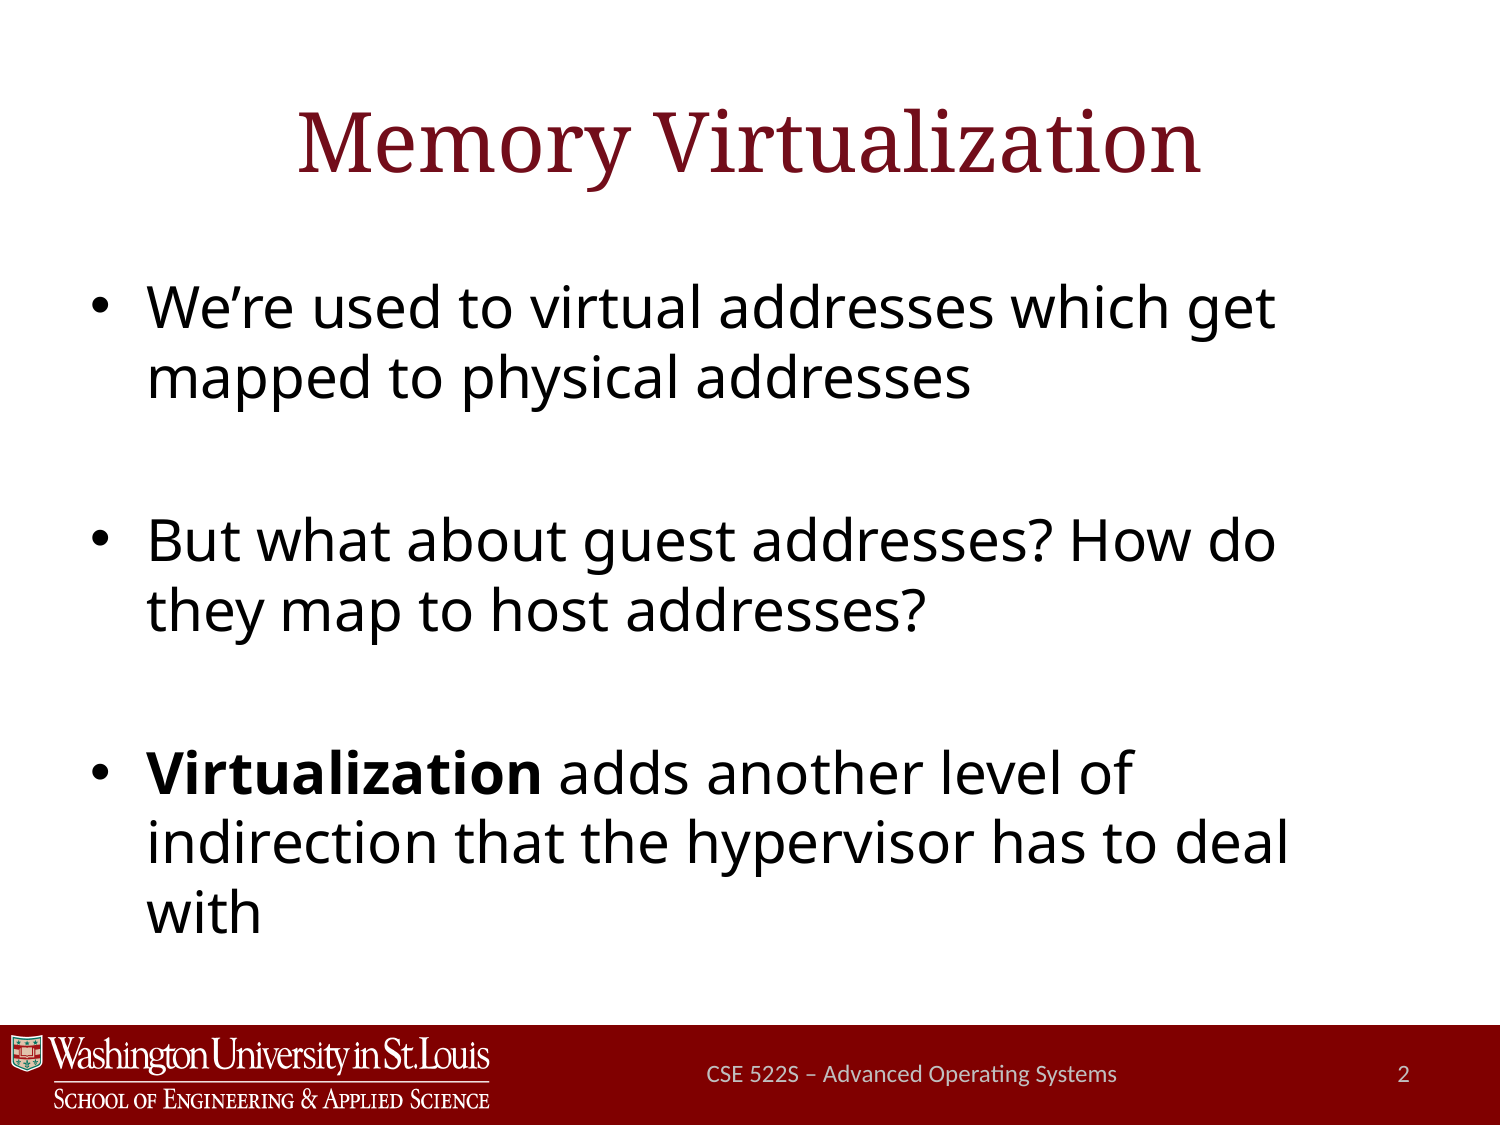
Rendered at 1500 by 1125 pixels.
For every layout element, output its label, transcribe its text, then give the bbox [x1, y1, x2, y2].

slide_number 2 [1074, 1042, 1425, 1103]
footer CSE 522S – Advanced Operating Systems [675, 1042, 1074, 1103]
picture [0, 1005, 513, 1125]
list We’re used to virtual addresses which get mapped to physical addresses But what about guest addresses? How do they map to host addresses? Virtualization adds another level of indirection that the hypervisor has to deal with [75, 262, 1425, 1005]
title Memory Virtualization [75, 45, 1425, 233]
